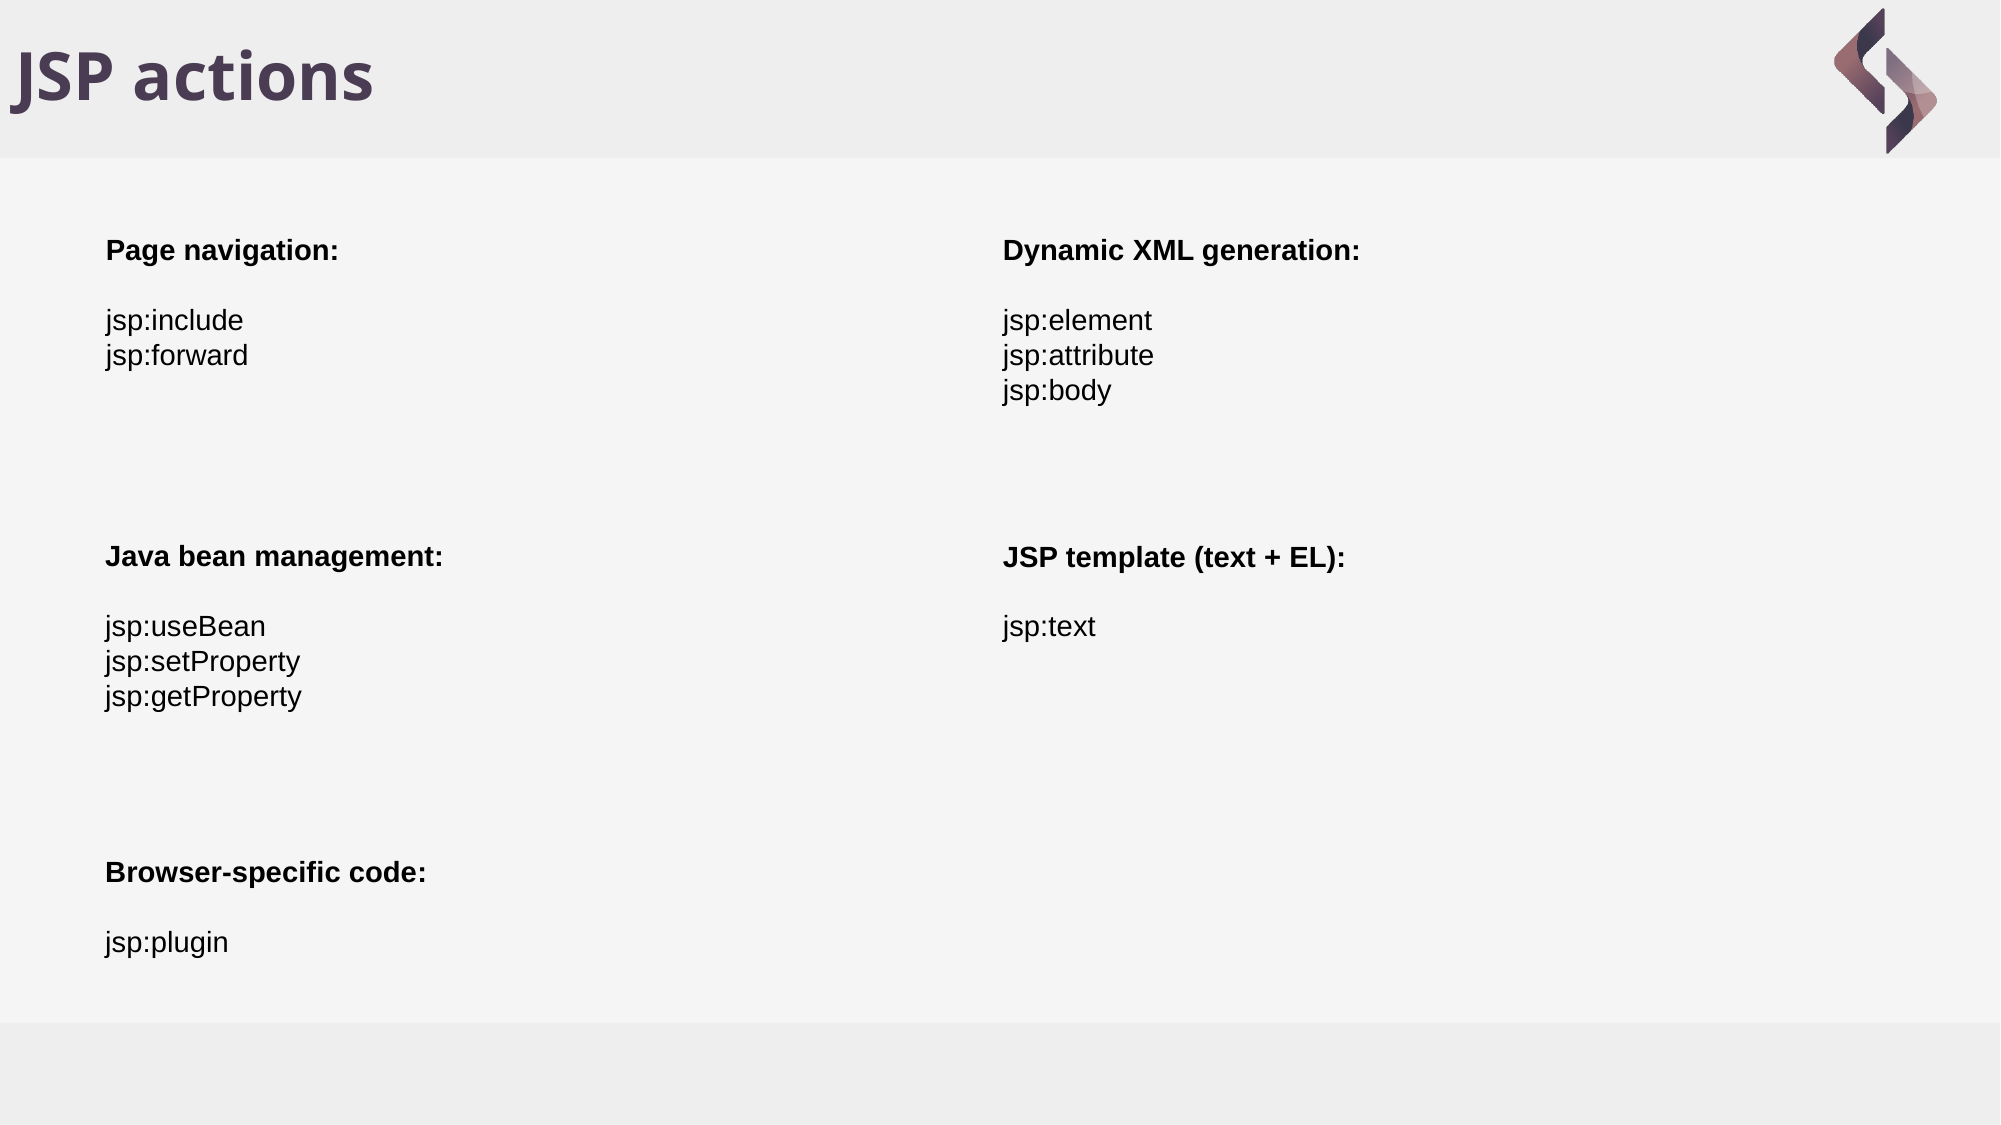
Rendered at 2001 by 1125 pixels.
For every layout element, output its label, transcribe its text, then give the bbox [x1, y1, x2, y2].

text_box Page navigation: jsp:include jsp:forward [91, 223, 355, 414]
title JSP actions [0, 0, 1788, 158]
text_box JSP template (text + EL): jsp:text [988, 530, 1532, 651]
picture [1787, 0, 2001, 166]
text_box Browser-specific code: jsp:plugin [90, 846, 445, 966]
text_box Java bean management: jsp:useBean jsp:setProperty jsp:getProperty [90, 530, 503, 790]
text_box Dynamic XML generation: jsp:element jsp:attribute jsp:body [988, 223, 1626, 484]
